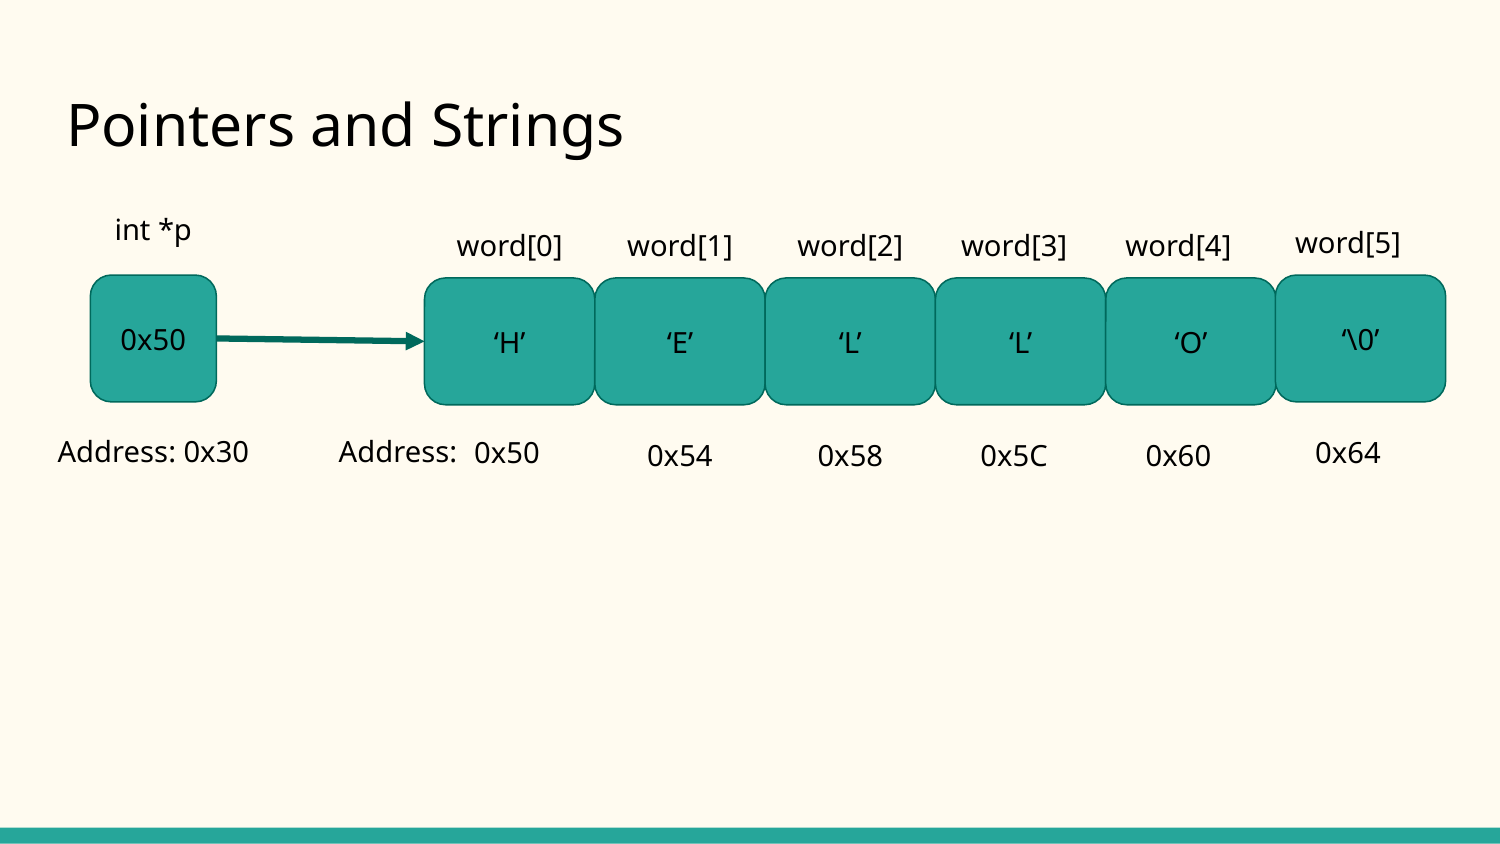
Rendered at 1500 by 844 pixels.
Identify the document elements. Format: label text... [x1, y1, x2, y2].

text_box word[3] [891, 212, 1056, 278]
text_box word[4] [1056, 212, 1290, 278]
text_box ‘\0’ [1275, 275, 1446, 402]
text_box ‘O’ [1105, 278, 1276, 405]
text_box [216, 338, 425, 342]
text_box Address: [275, 418, 521, 484]
text_box 0x54 [557, 422, 728, 488]
text_box int *p [31, 195, 276, 261]
text_box ‘H’ [424, 278, 595, 405]
text_box Address: 0x30 [31, 418, 275, 484]
text_box 0x60 [1056, 422, 1301, 488]
text_box 0x50 [90, 275, 217, 402]
text_box word[1] [557, 212, 728, 278]
text_box word[5] [1225, 209, 1471, 275]
text_box ‘L’ [765, 278, 935, 405]
title Pointers and Strings [51, 72, 1449, 174]
text_box ‘L’ [935, 278, 1106, 405]
text_box 0x58 [728, 422, 891, 488]
text_box 0x50 [384, 419, 630, 485]
text_box word[0] [387, 212, 557, 278]
text_box ‘E’ [594, 278, 765, 405]
text_box 0x64 [1225, 419, 1471, 485]
text_box 0x5C [891, 422, 1056, 488]
text_box word[2] [728, 212, 891, 278]
